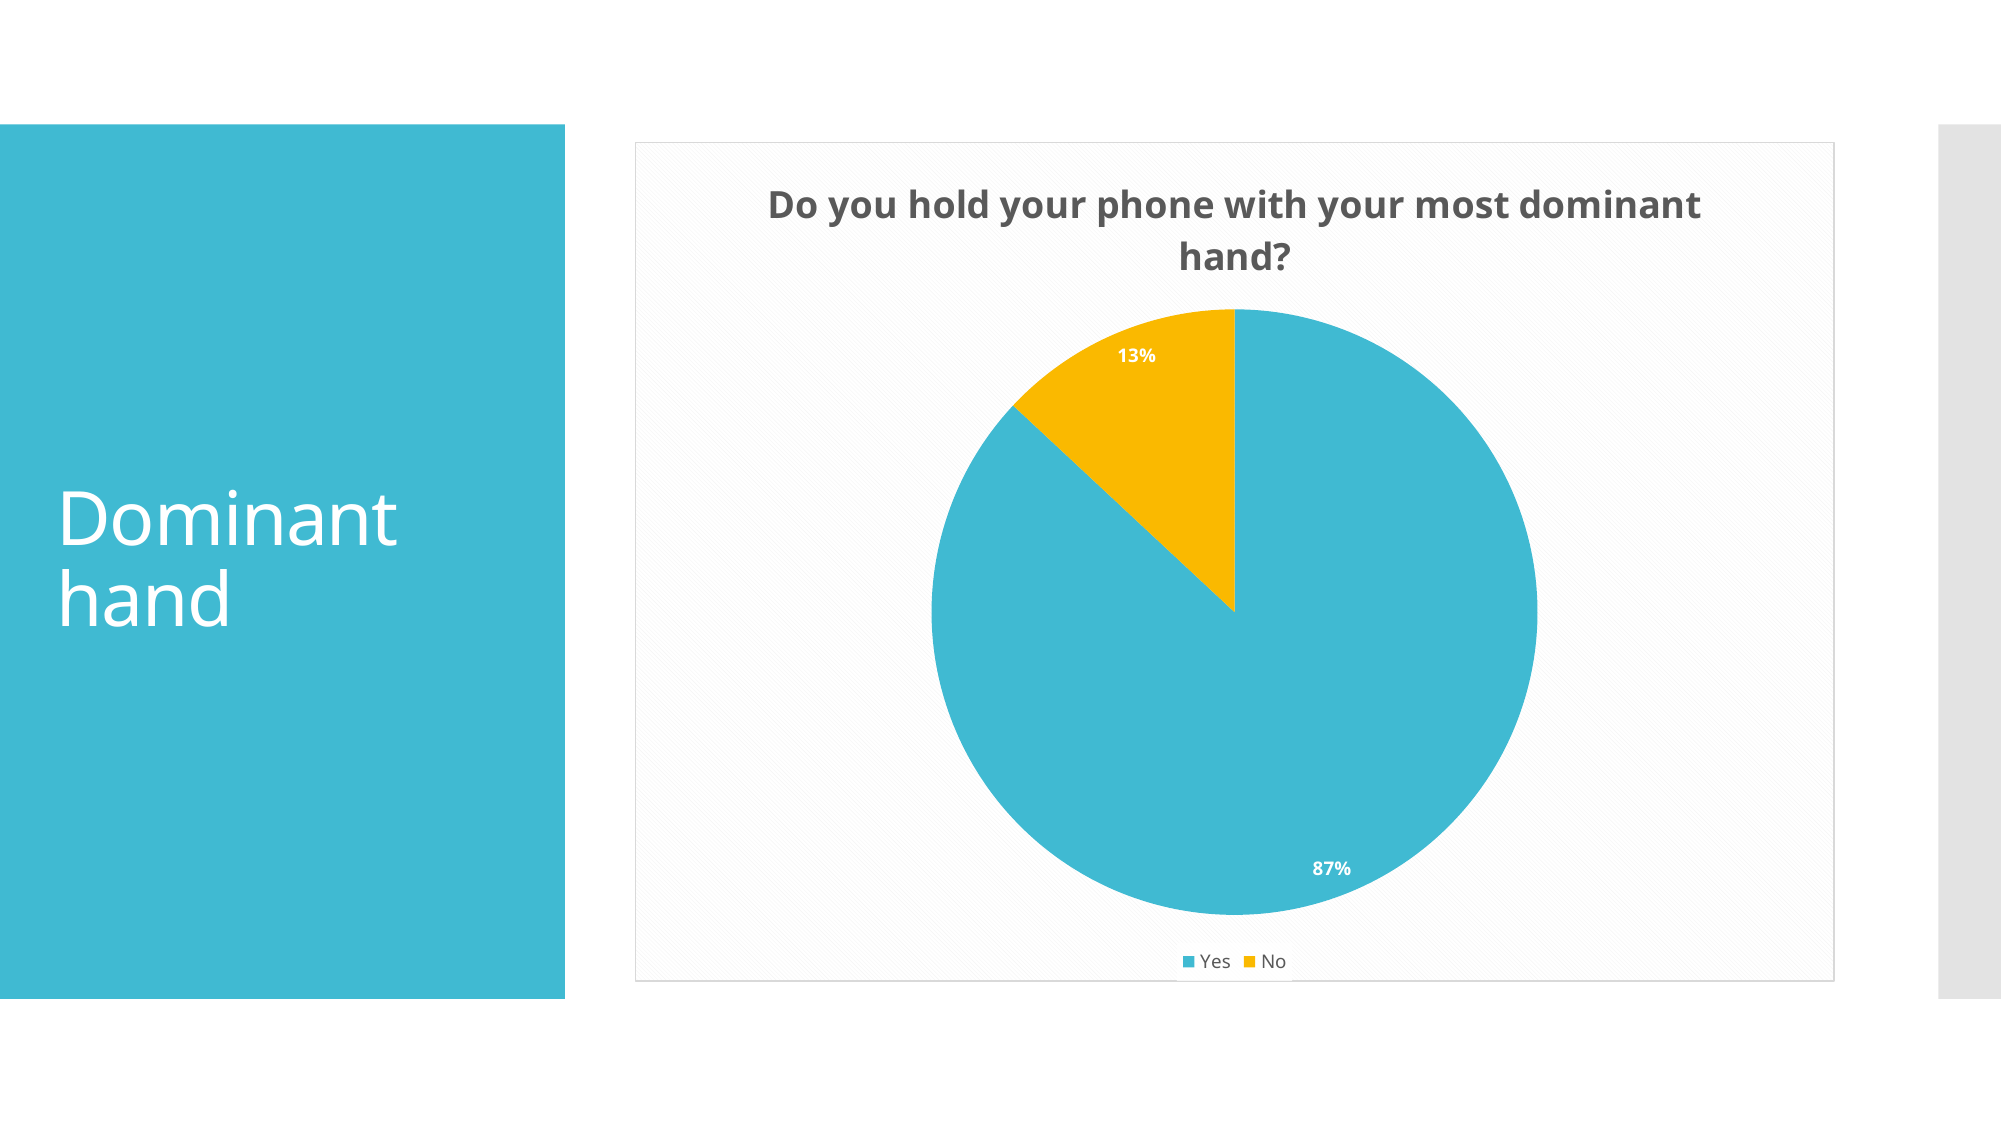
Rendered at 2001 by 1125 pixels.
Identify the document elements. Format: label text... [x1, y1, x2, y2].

chart [634, 141, 1835, 982]
title Dominant hand [41, 184, 525, 940]
